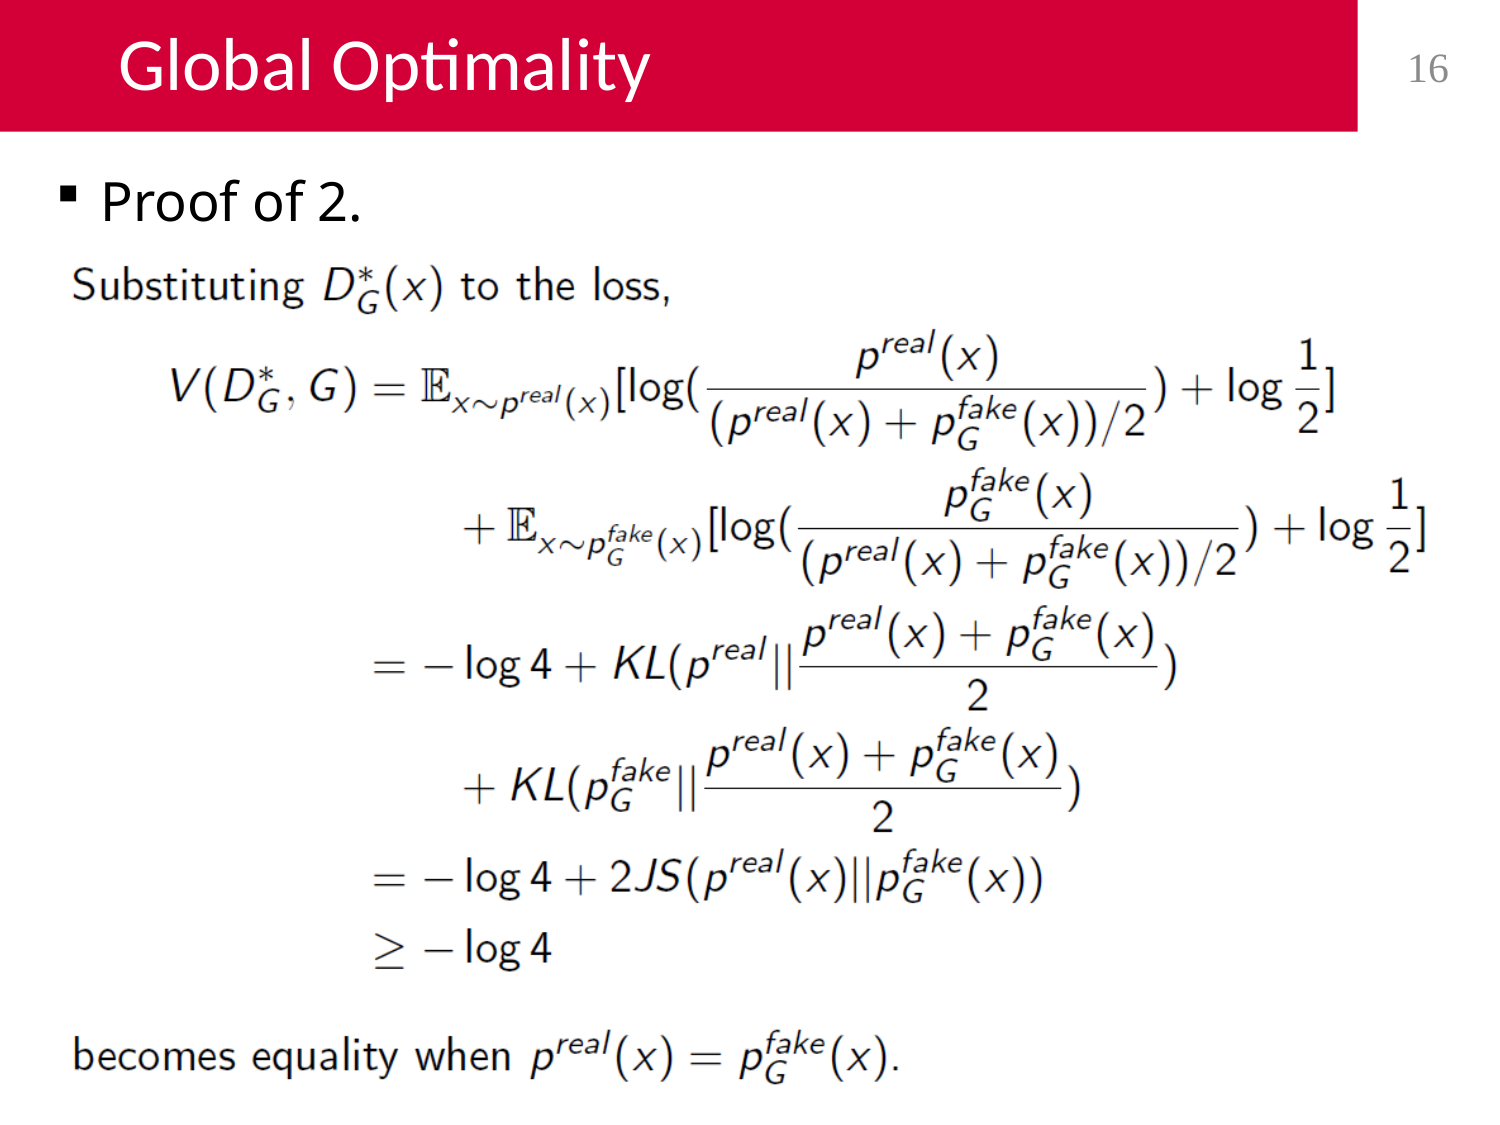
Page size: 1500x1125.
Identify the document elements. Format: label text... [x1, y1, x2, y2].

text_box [49, 251, 1451, 1097]
slide_number 16 [1357, 0, 1499, 132]
title Global Optimality [103, 0, 1357, 132]
list Proof of 2. [50, 142, 1450, 231]
